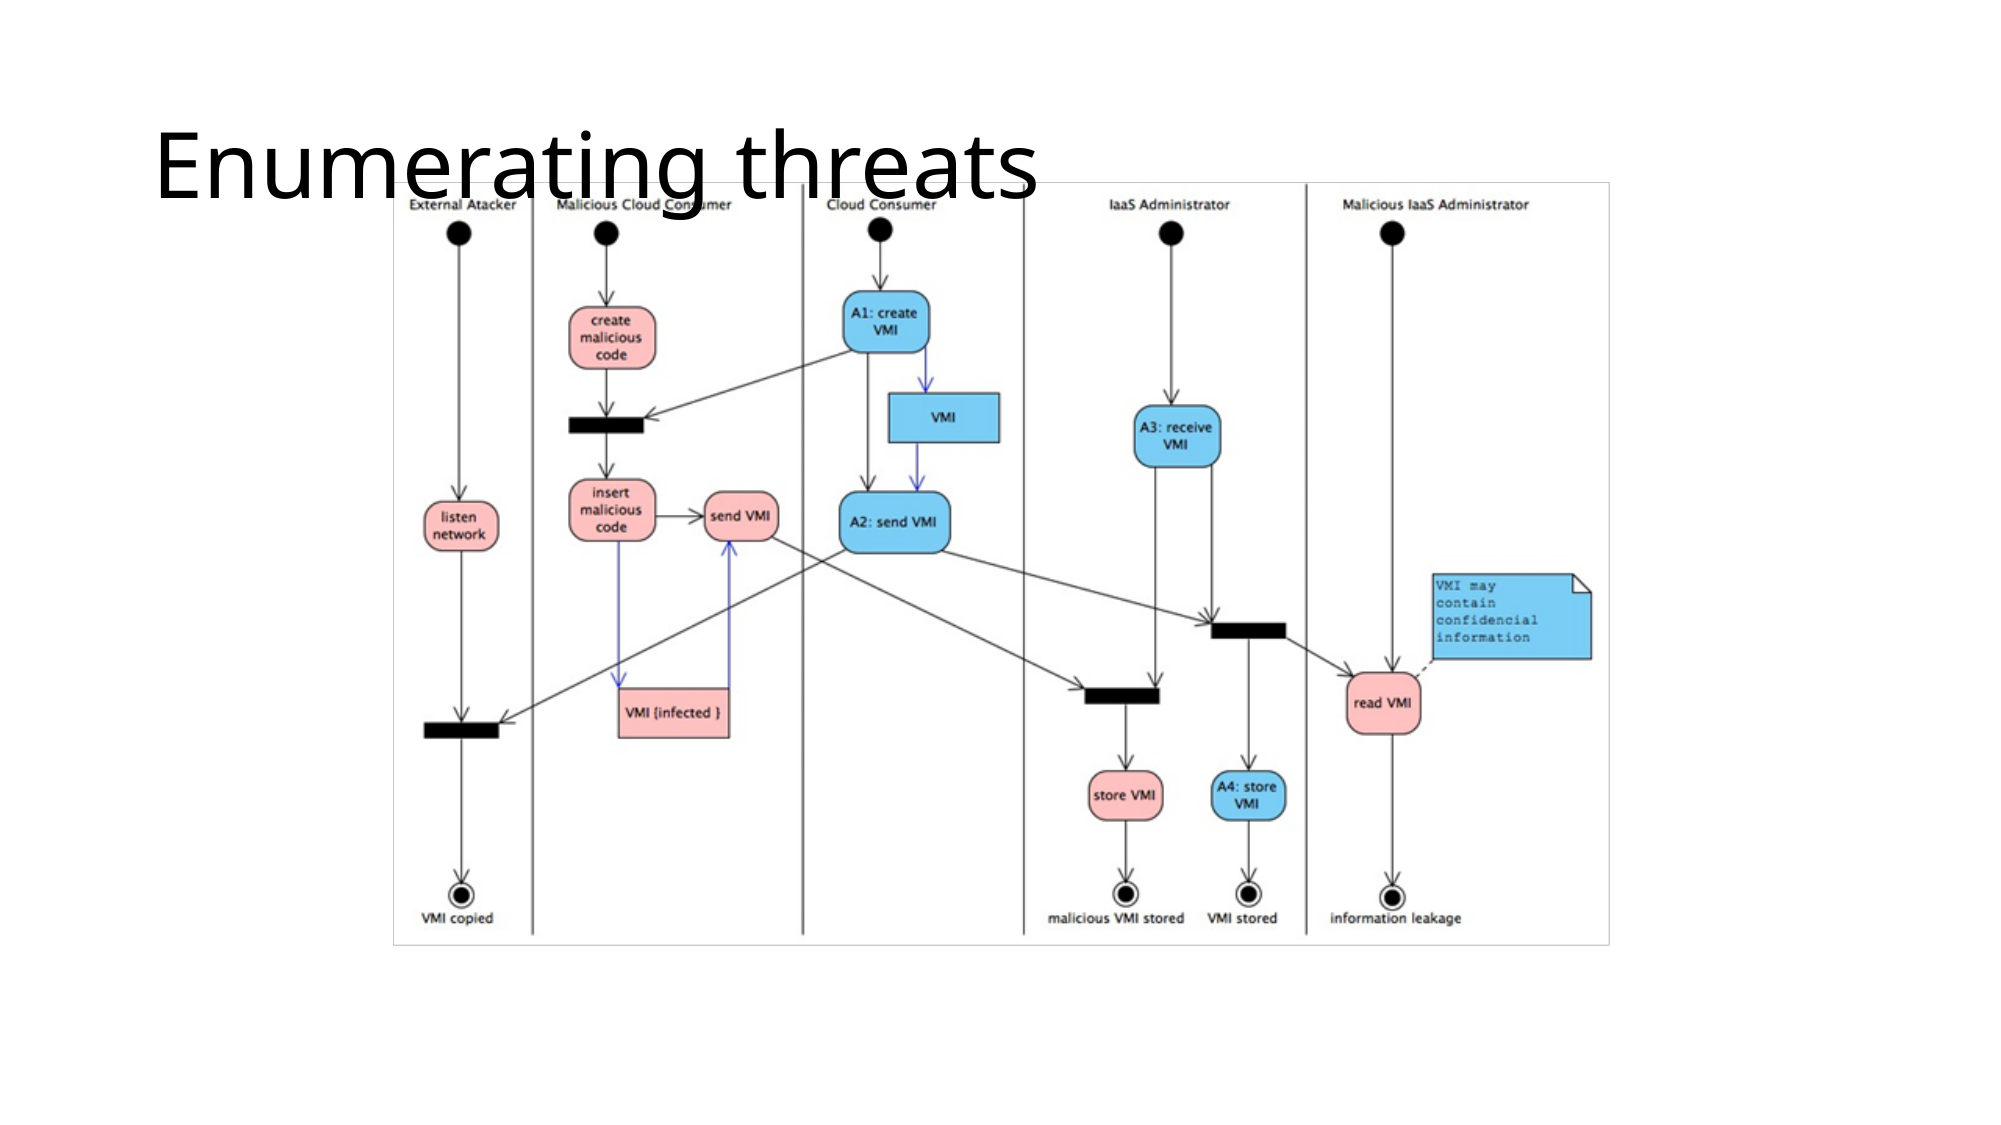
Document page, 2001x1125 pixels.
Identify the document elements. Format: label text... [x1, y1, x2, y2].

picture [389, 179, 1611, 947]
title Enumerating threats [137, 59, 1863, 278]
